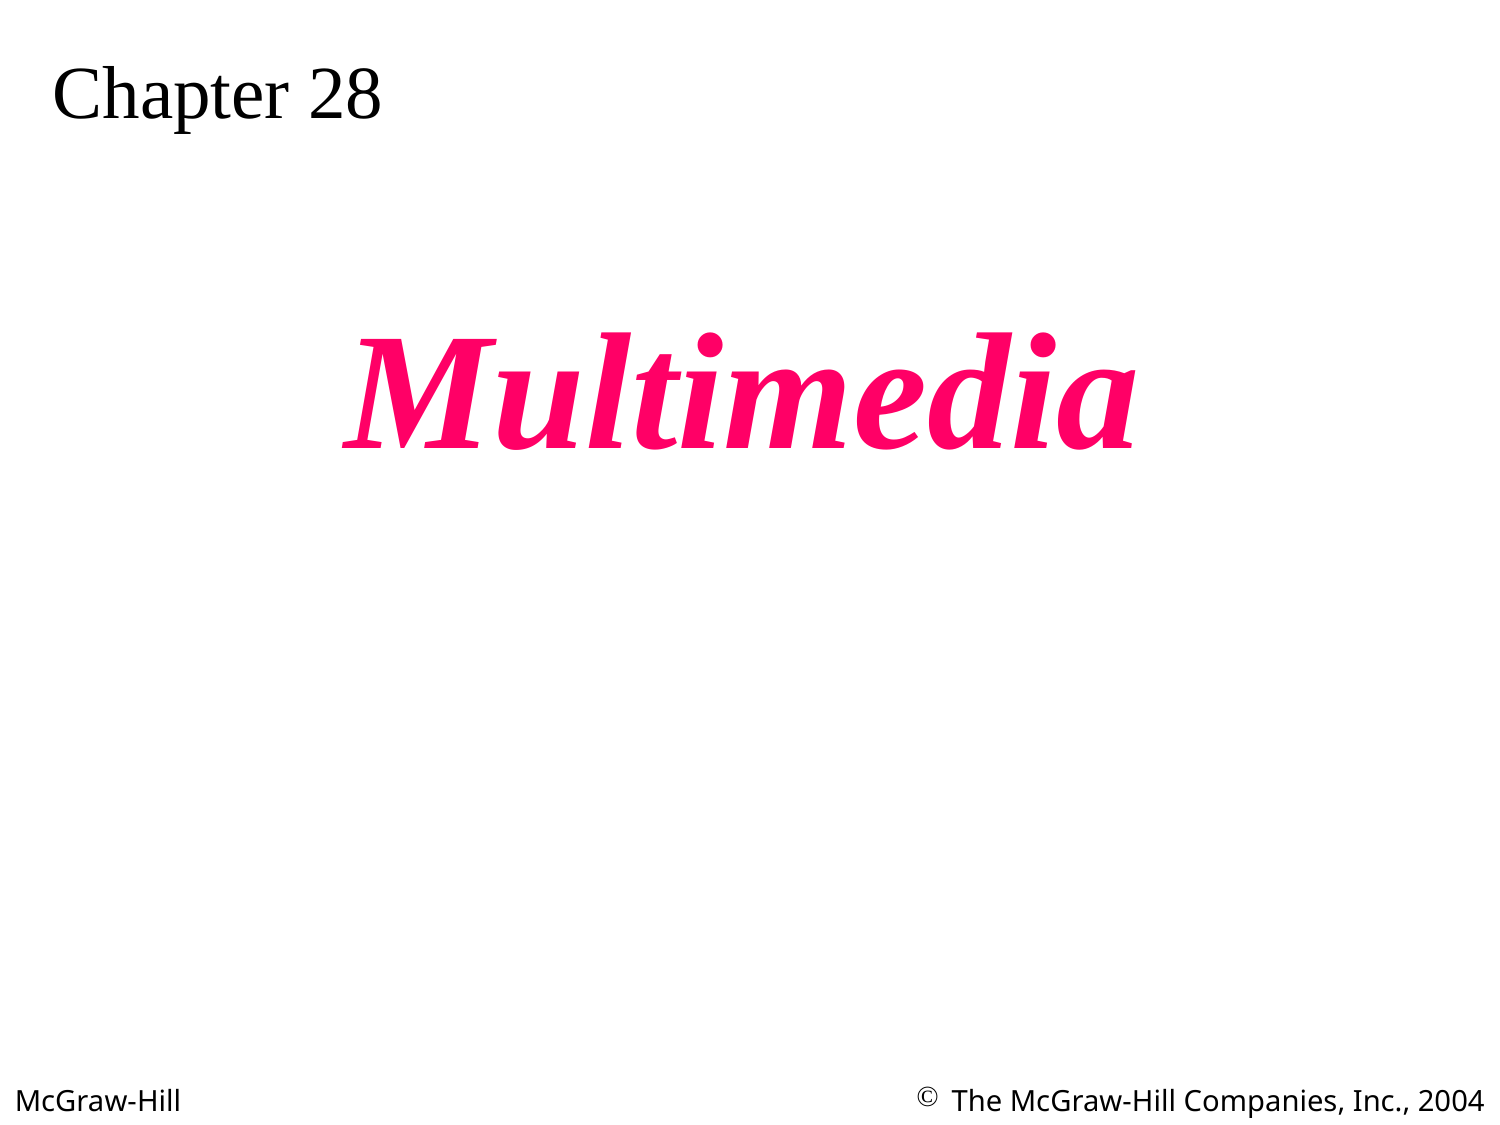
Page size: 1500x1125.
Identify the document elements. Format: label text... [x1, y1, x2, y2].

text_box Multimedia [329, 274, 1157, 490]
text_box Chapter 28 [37, 35, 399, 141]
